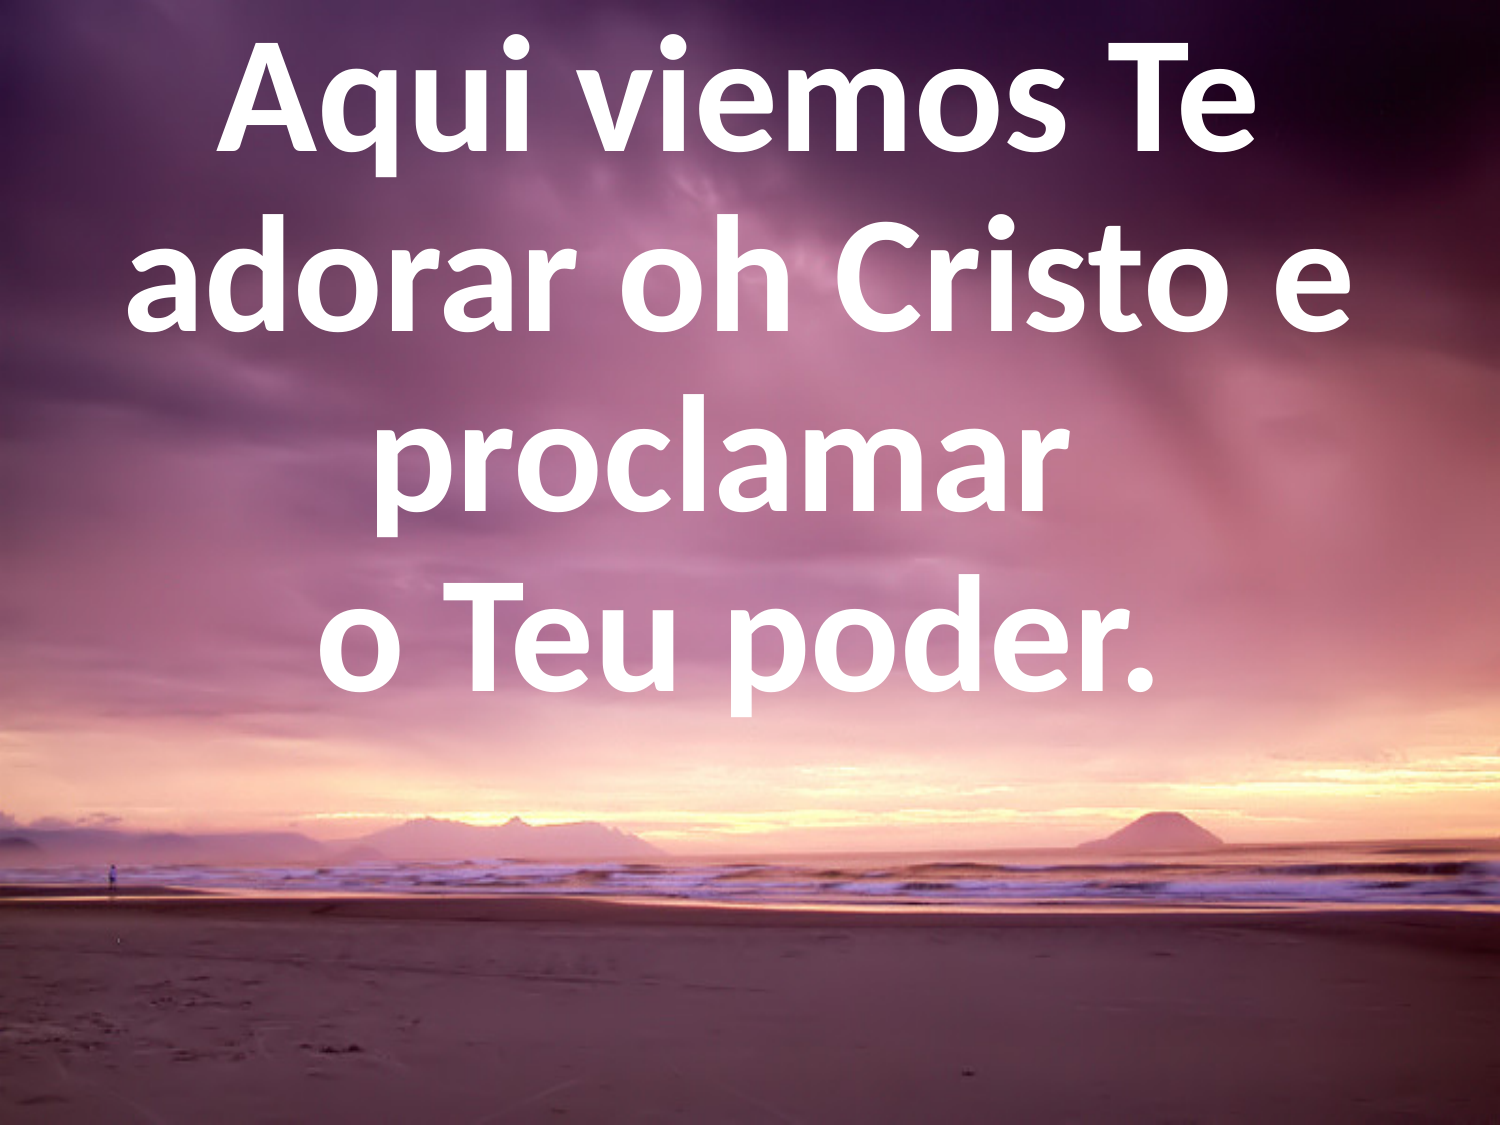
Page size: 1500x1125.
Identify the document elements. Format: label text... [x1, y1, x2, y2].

text_box Aqui viemos Te adorar oh Cristo e proclamar o Teu poder. [8, 0, 1471, 735]
picture [0, 0, 1500, 1125]
